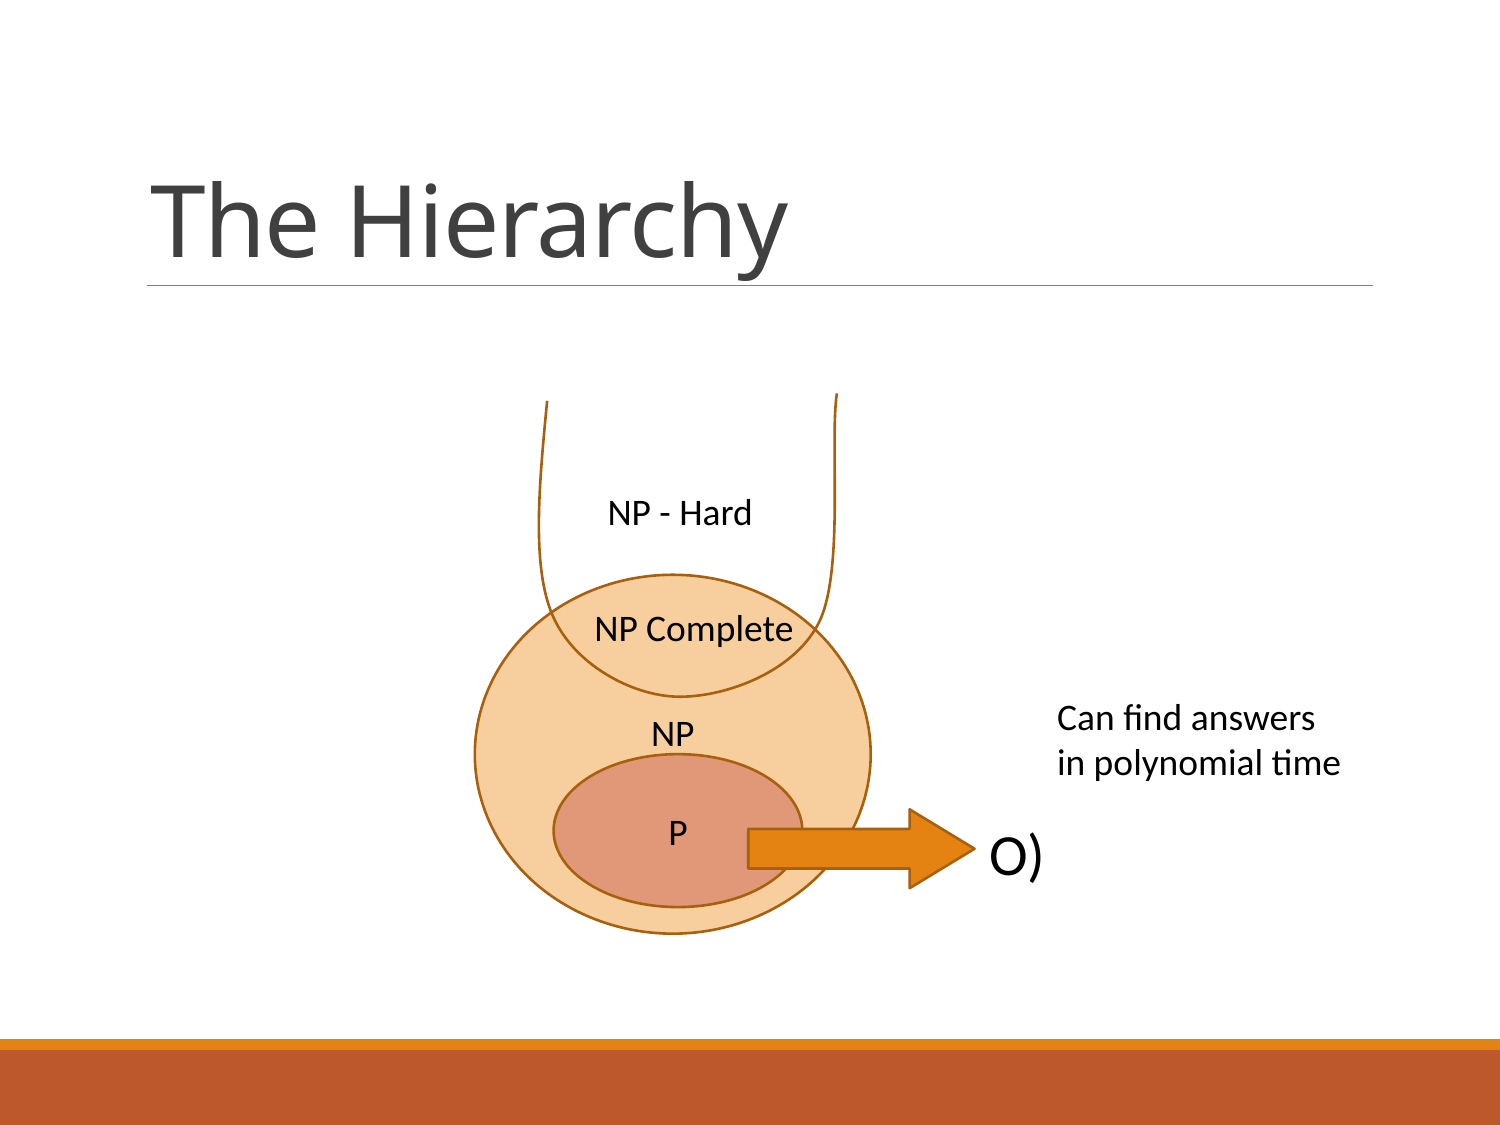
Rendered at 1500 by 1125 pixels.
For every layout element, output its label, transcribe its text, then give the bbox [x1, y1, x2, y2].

text_box [746, 808, 976, 890]
title The Hierarchy [135, 47, 1373, 285]
text_box NP Complete [579, 596, 809, 657]
text_box [581, 657, 793, 699]
text_box Can find answers in polynomial time [1042, 685, 1463, 791]
text_box NP - Hard [592, 480, 768, 541]
text_box NP [473, 612, 873, 935]
text_box [537, 393, 839, 656]
text_box P [552, 752, 804, 909]
